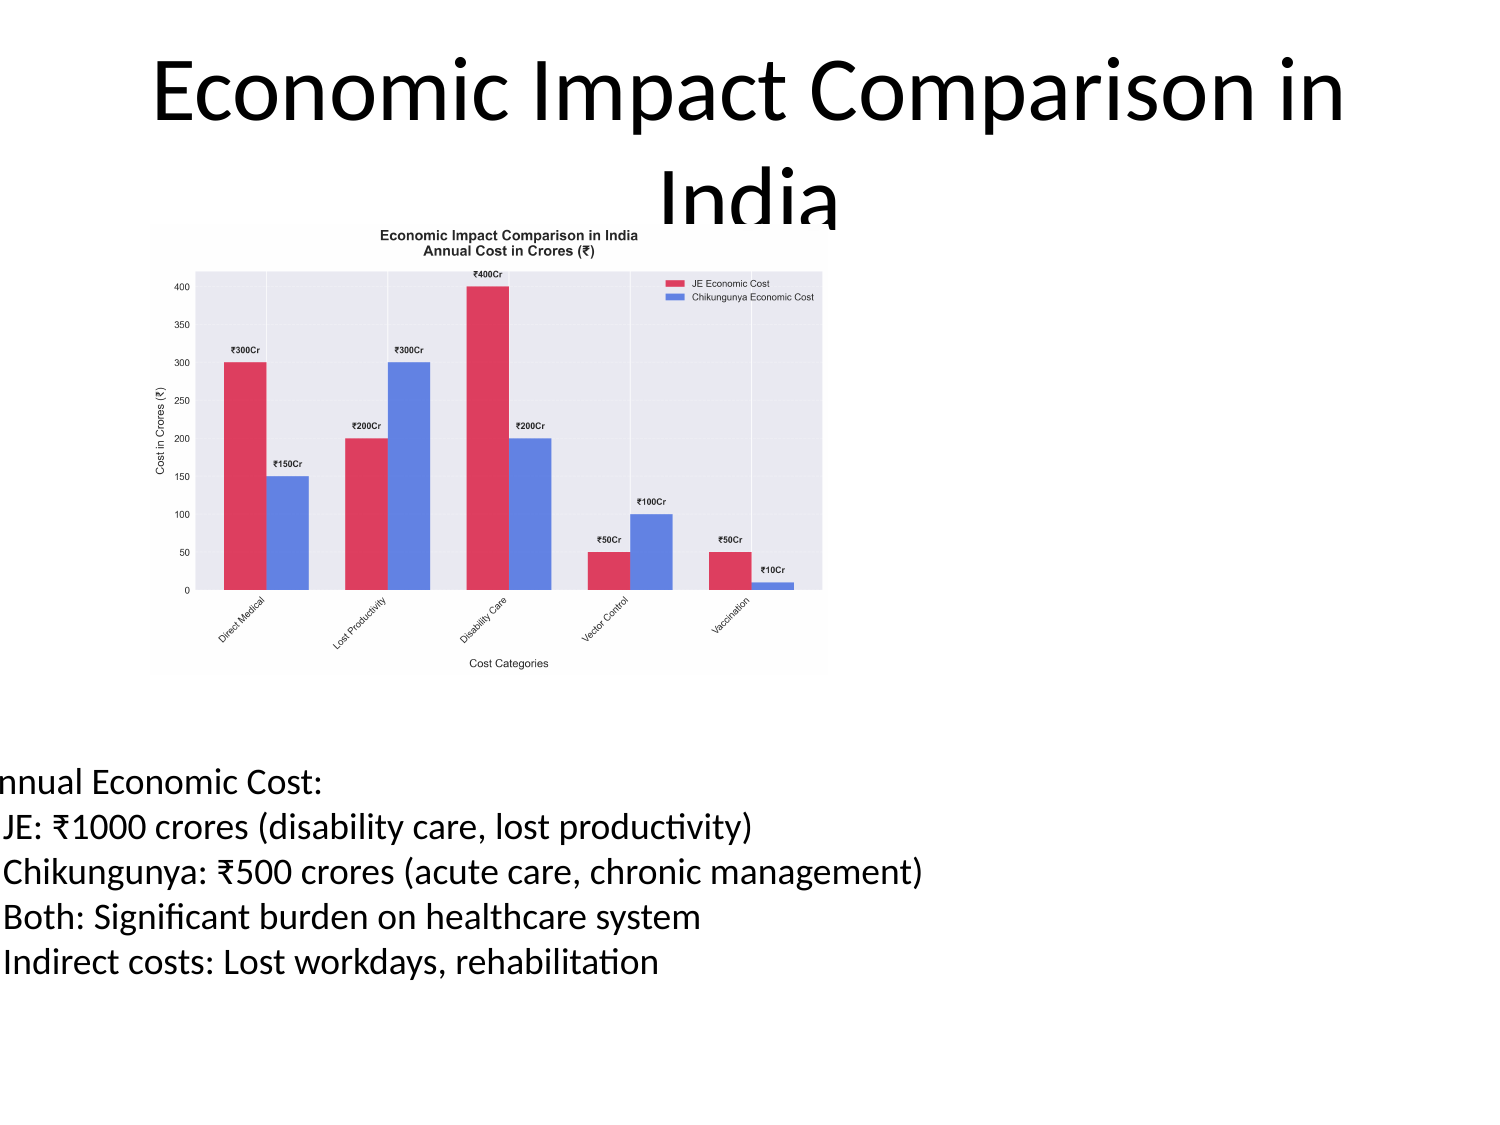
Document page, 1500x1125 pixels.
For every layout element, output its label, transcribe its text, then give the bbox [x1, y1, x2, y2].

text_box Annual Economic Cost: • JE: ₹1000 crores (disability care, lost productivity) • Chikungunya: ₹500 crores (acute care, chronic management) • Both: Significant burden on healthcare system • Indirect costs: Lost workdays, rehabilitation [0, 749, 939, 990]
title Economic Impact Comparison in India [75, 45, 1425, 233]
picture [149, 224, 828, 676]
